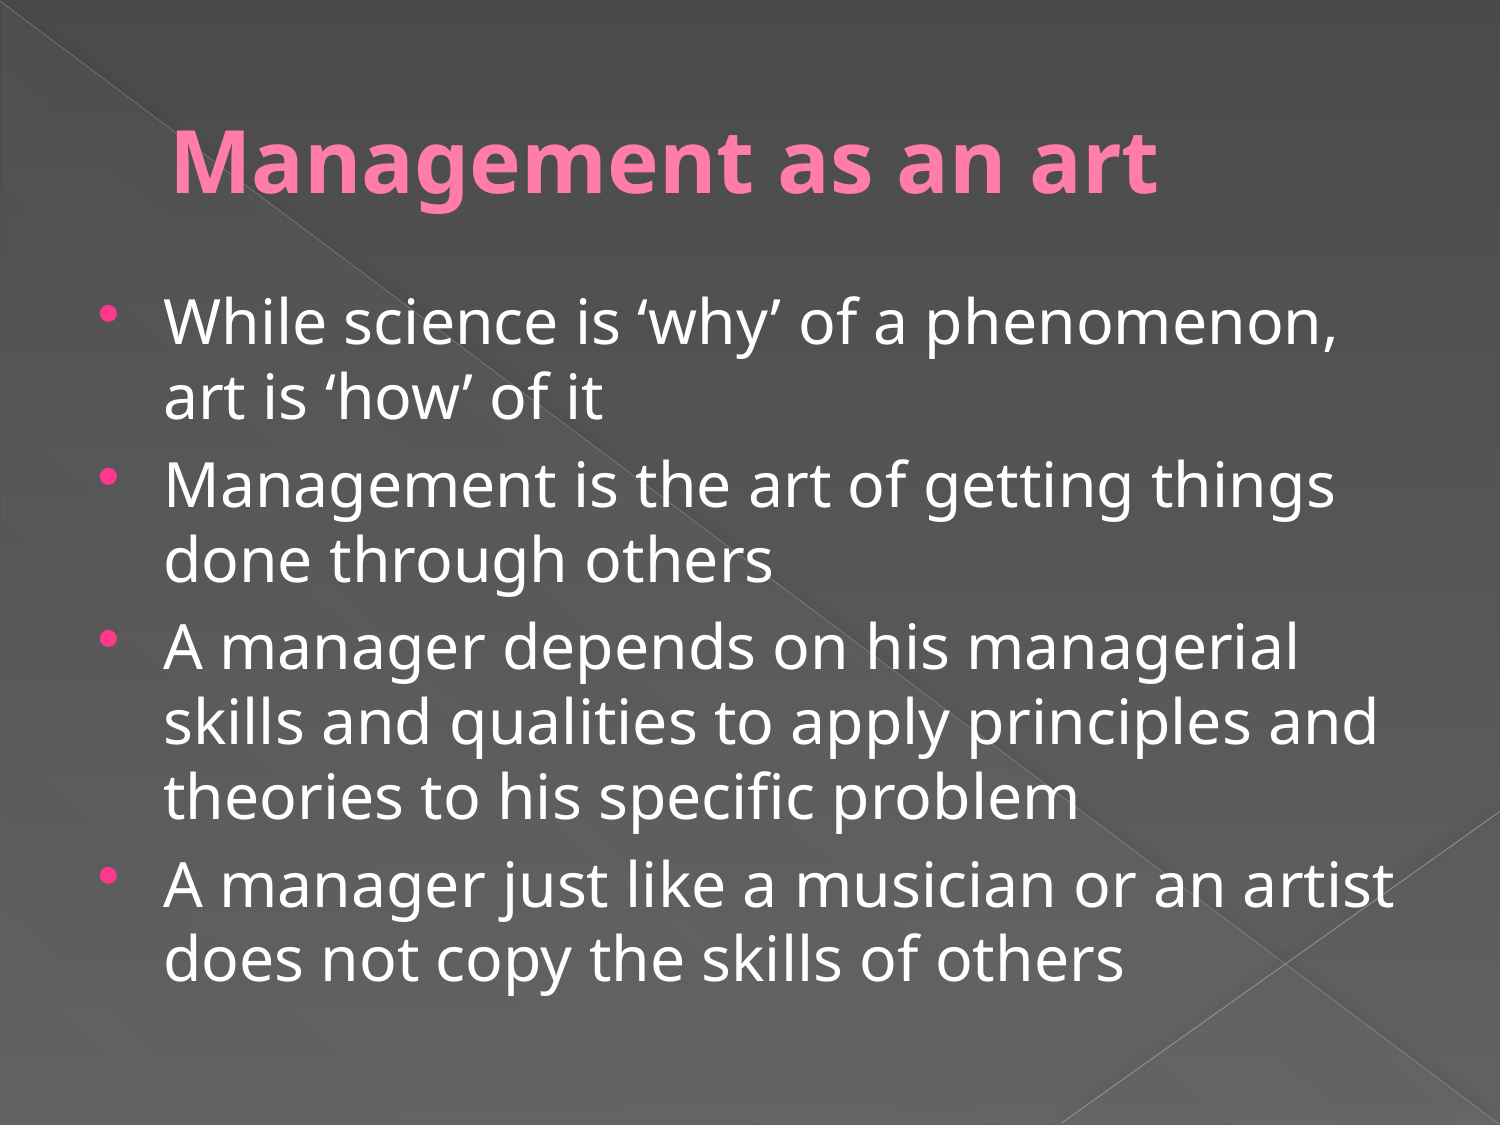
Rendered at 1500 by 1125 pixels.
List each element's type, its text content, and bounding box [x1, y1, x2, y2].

title Management as an art [75, 43, 1425, 274]
list While science is ‘why’ of a phenomenon, art is ‘how’ of it Management is the art of getting things done through others A manager depends on his managerial skills and qualities to apply principles and theories to his specific problem A manager just like a musician or an artist does not copy the skills of others [75, 275, 1425, 1025]
